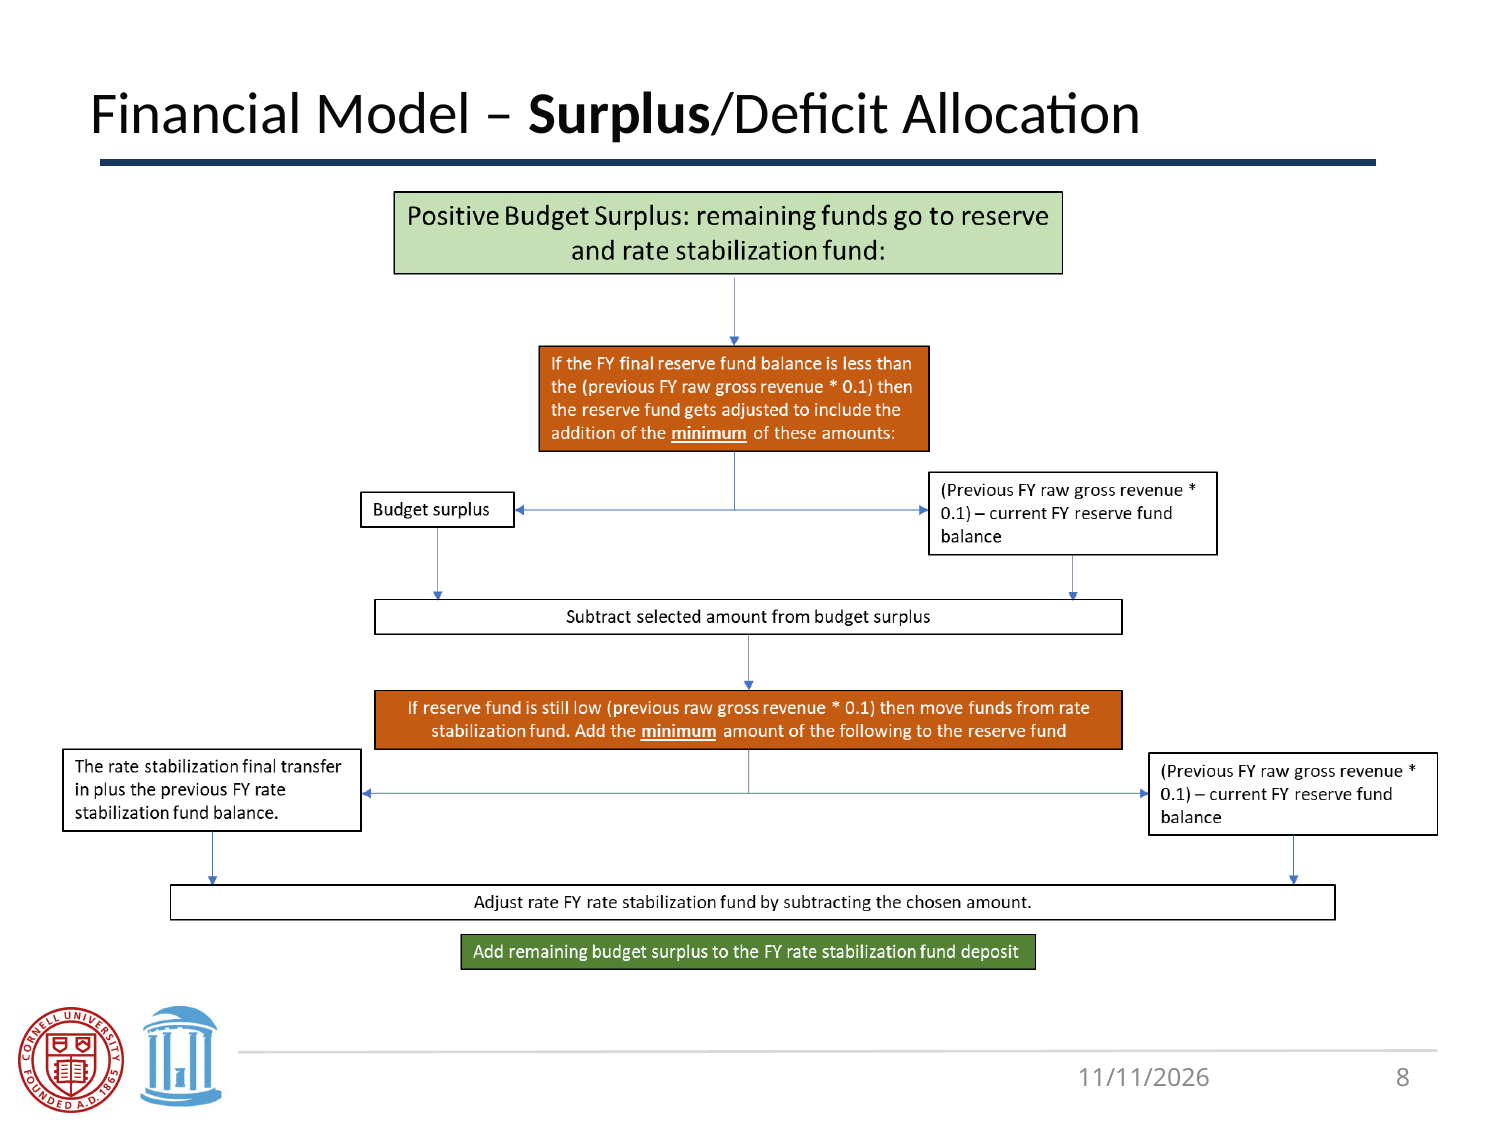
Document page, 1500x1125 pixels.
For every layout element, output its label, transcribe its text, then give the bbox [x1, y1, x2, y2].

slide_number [1062, 1056, 1225, 1100]
picture [62, 187, 1438, 976]
picture [18, 987, 238, 1125]
slide_number 8 [1237, 1056, 1425, 1100]
title Financial Model – Surplus/Deficit Allocation [75, 45, 1425, 175]
